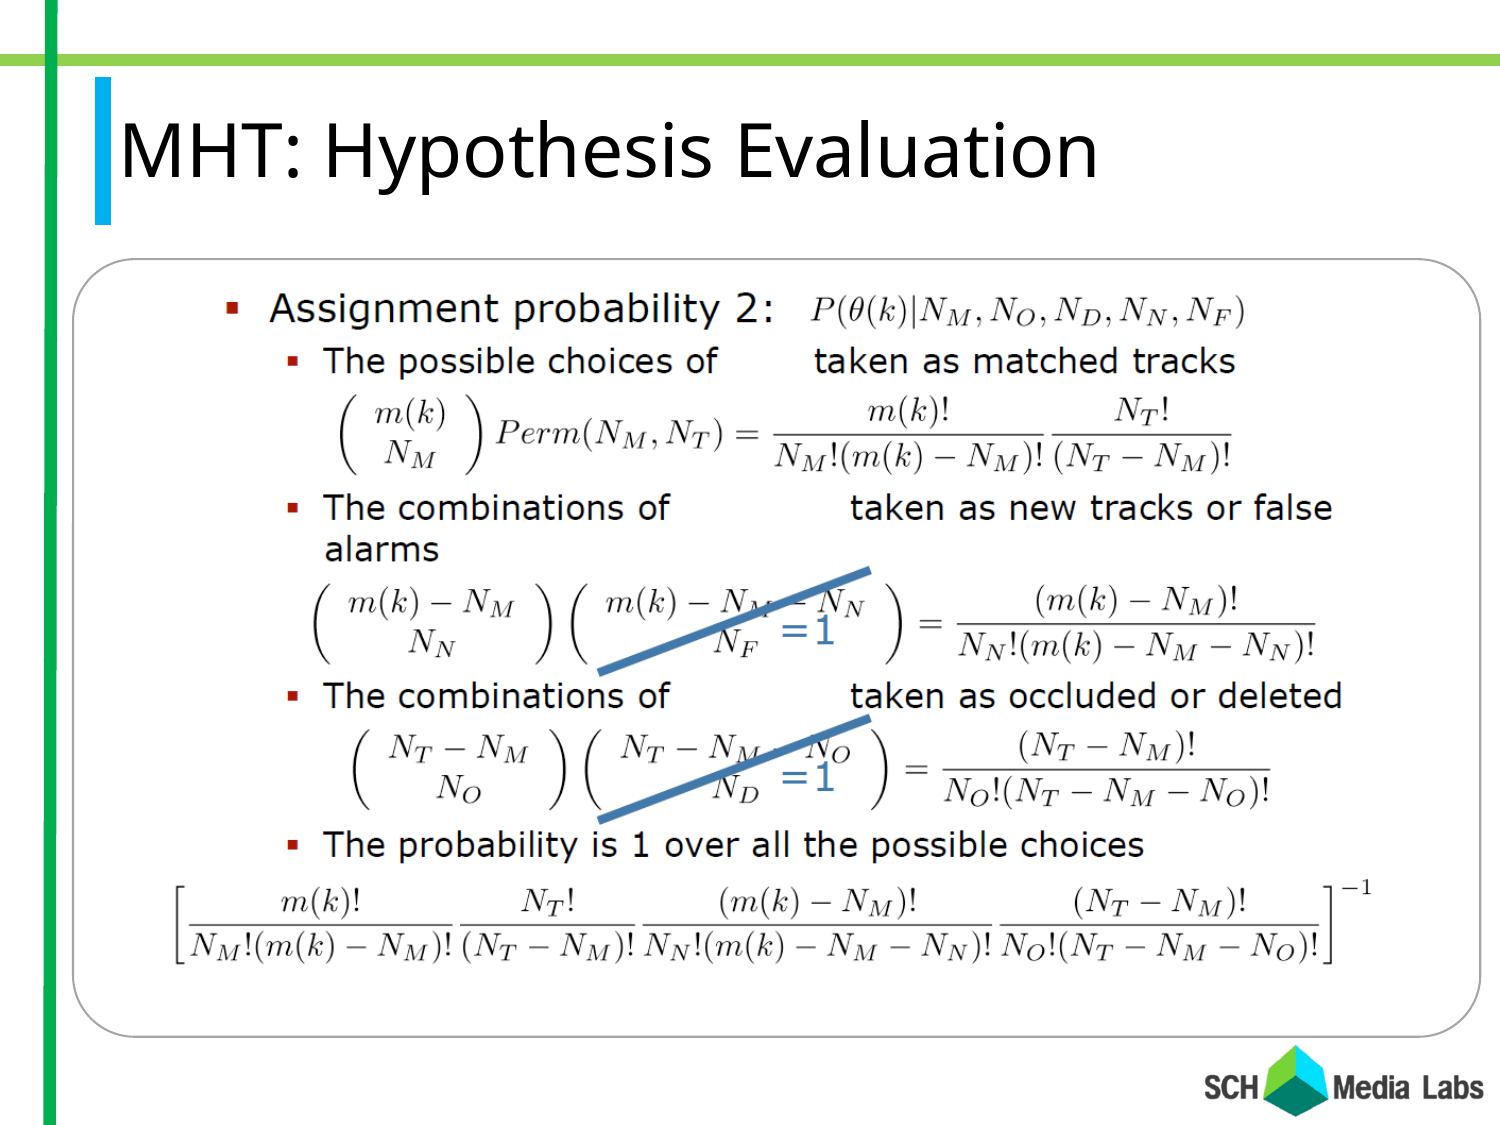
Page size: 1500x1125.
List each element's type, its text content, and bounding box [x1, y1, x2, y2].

picture [1186, 1038, 1500, 1125]
picture [150, 285, 1383, 991]
title MHT: Hypothesis Evaluation [103, 71, 1397, 236]
